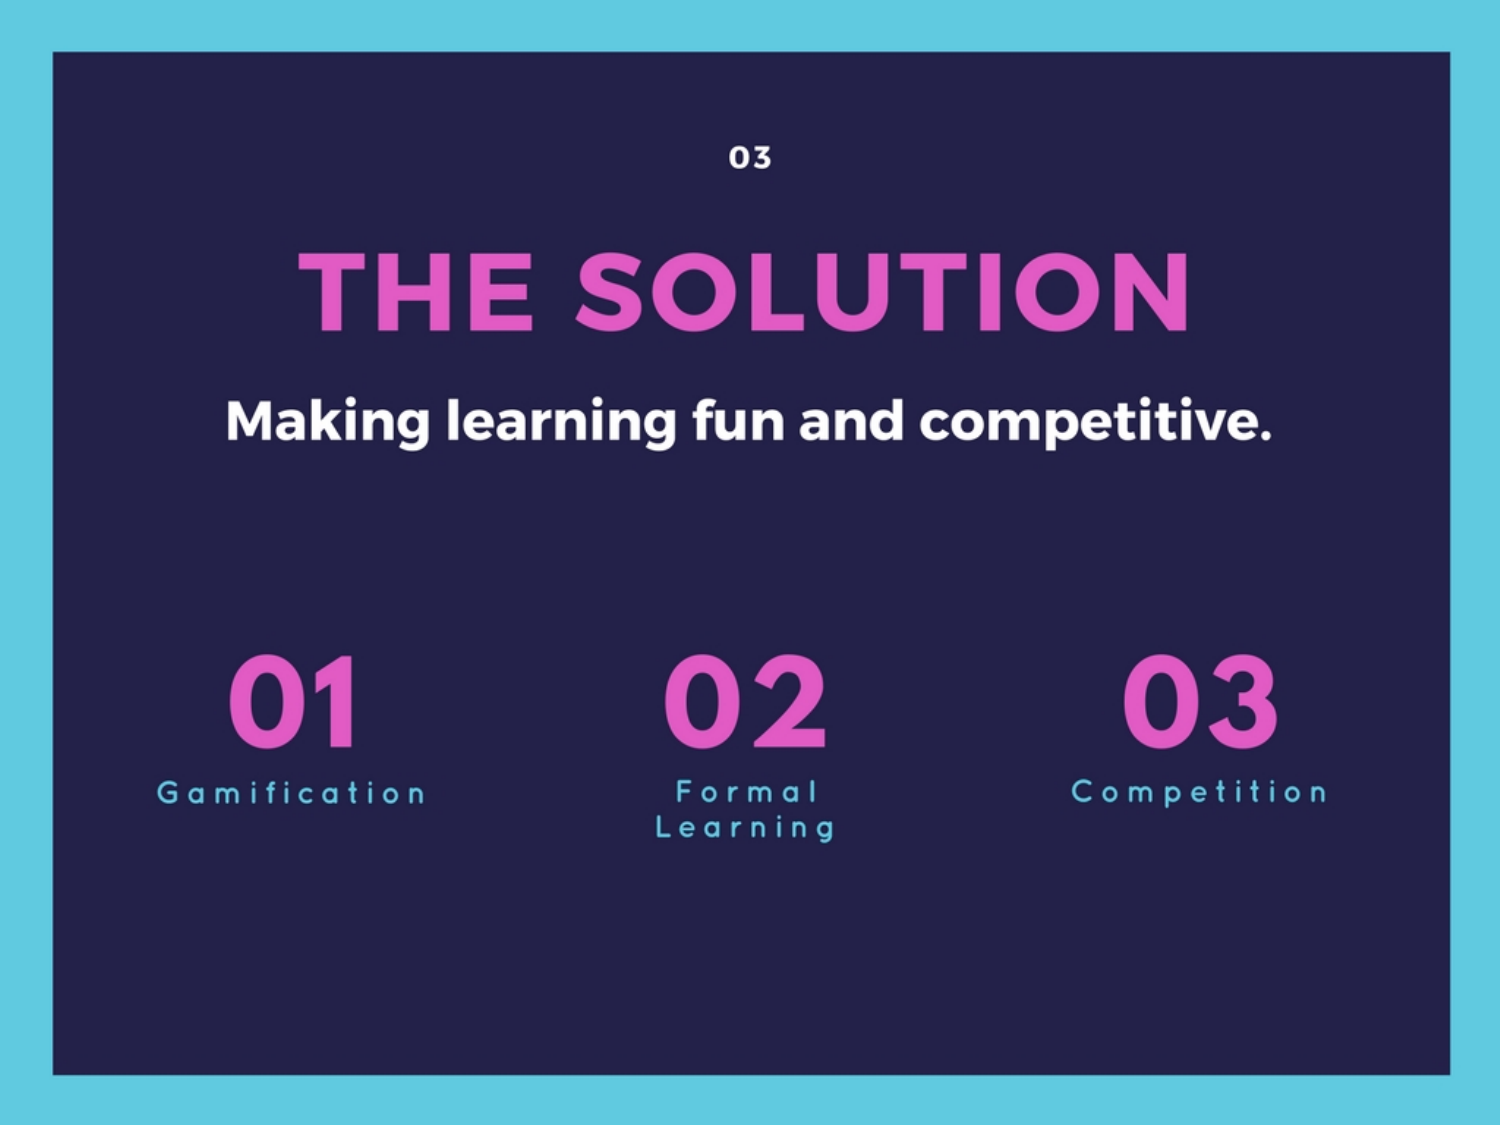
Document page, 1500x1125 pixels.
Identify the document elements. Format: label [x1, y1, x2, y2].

list [0, 0, 1500, 1125]
